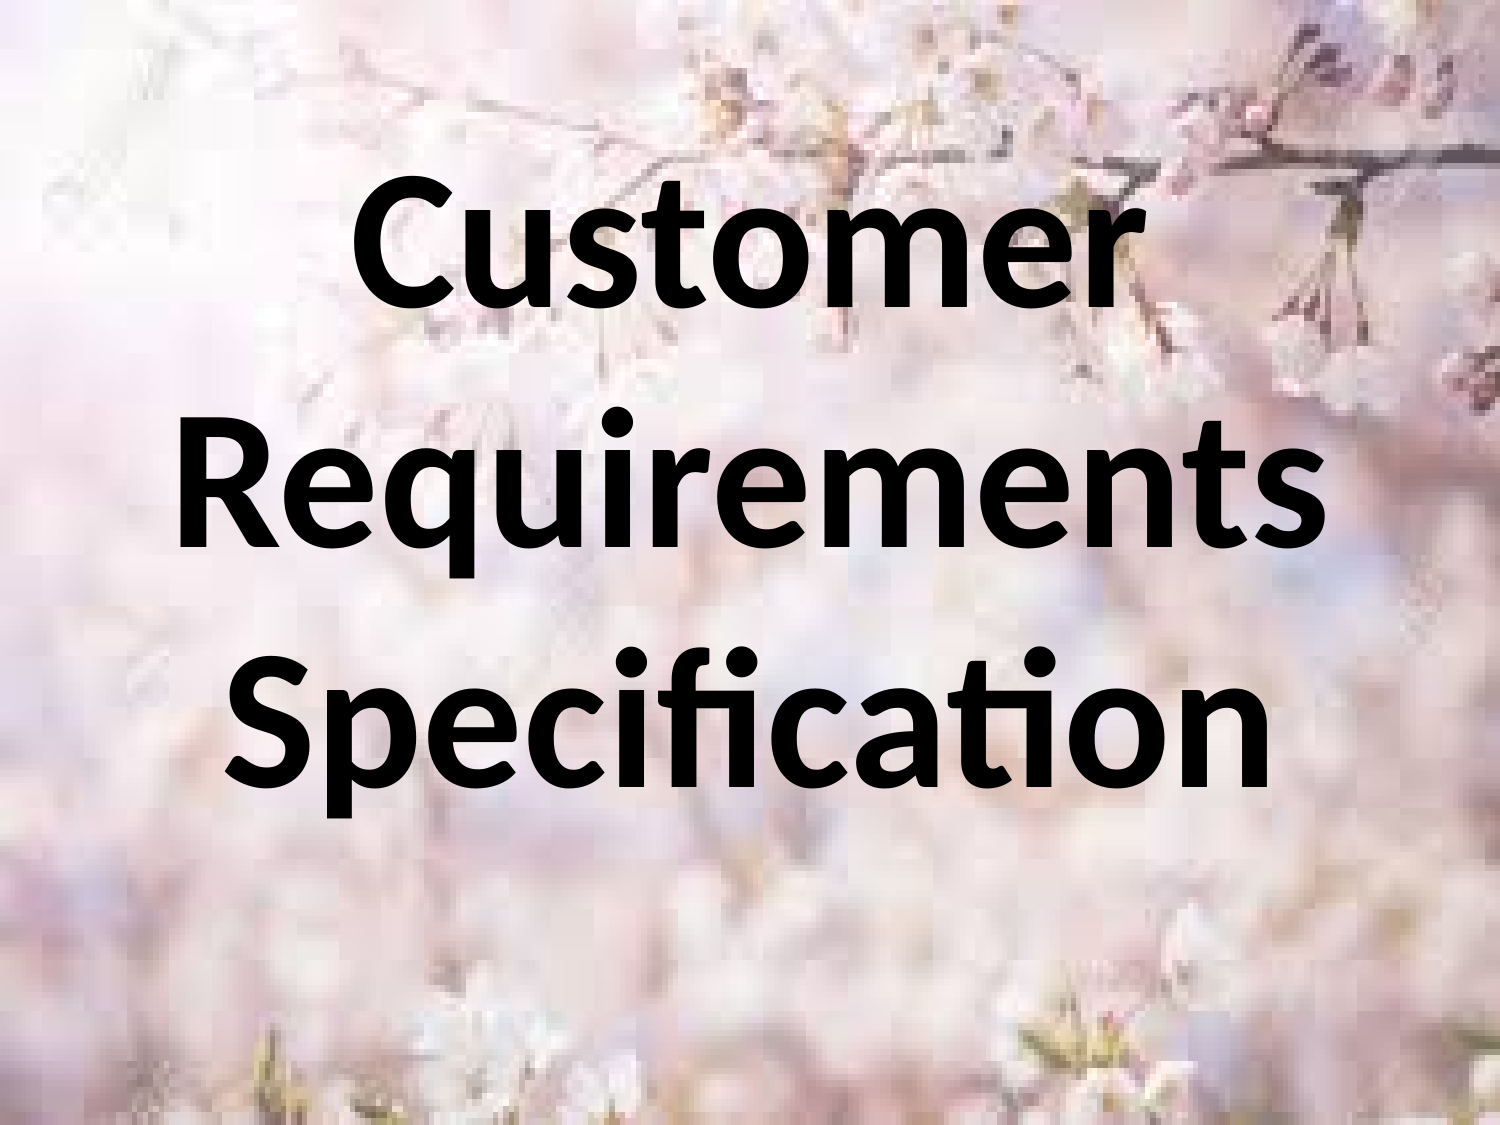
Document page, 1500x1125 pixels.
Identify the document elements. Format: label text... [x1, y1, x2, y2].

picture [0, 0, 1500, 1125]
title Customer Requirements Specification [75, 87, 1425, 1088]
